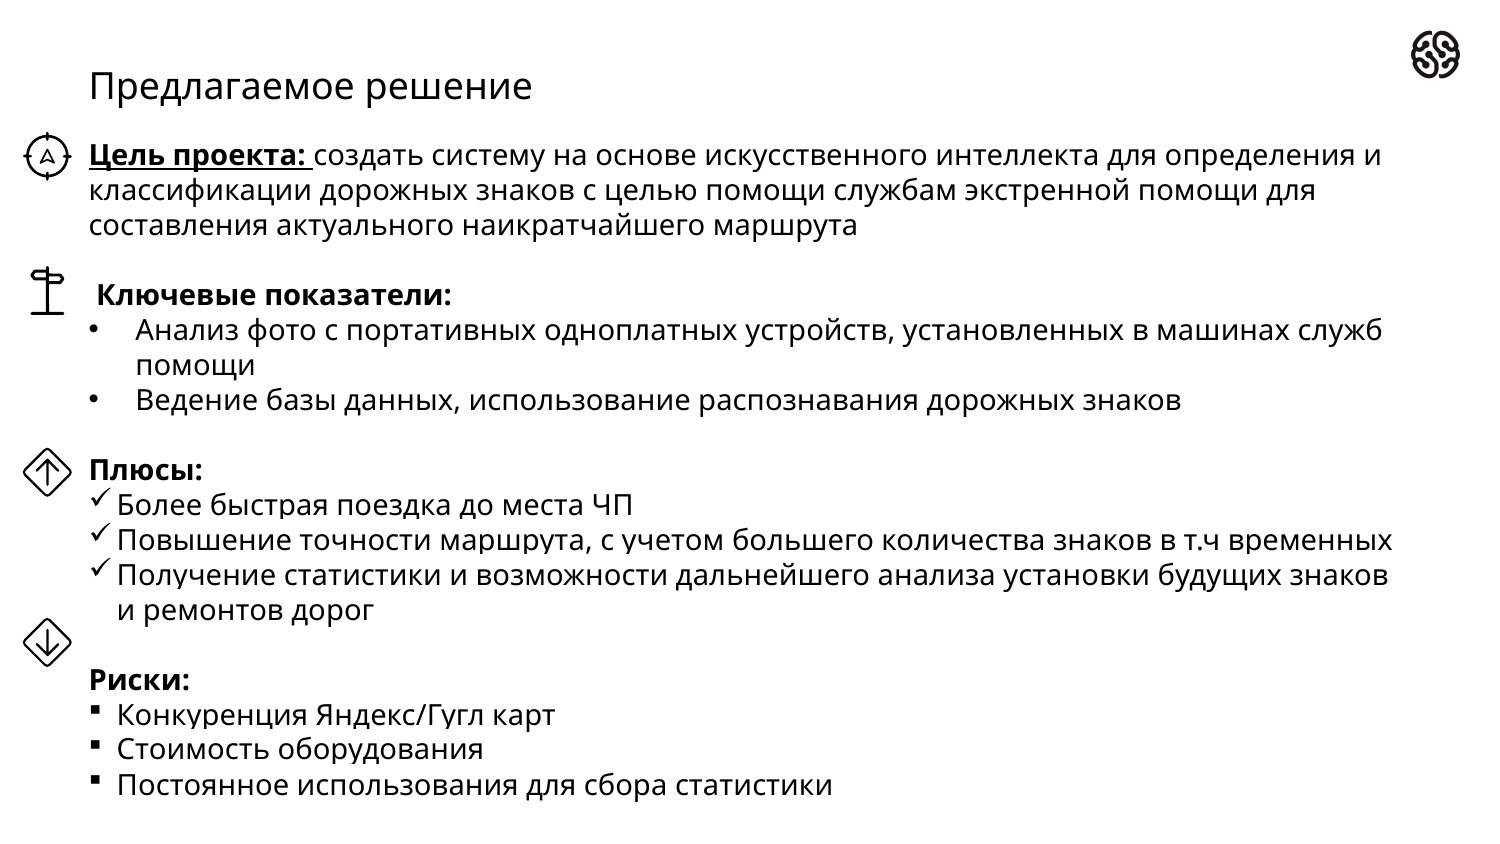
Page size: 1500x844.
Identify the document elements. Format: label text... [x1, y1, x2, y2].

picture [1411, 30, 1460, 79]
title Предлагаемое решение [88, 61, 1412, 204]
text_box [22, 617, 73, 668]
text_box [22, 131, 73, 181]
text_box [30, 265, 65, 315]
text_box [22, 447, 73, 497]
subtitle Цель проекта: создать систему на основе искусственного интеллекта для определения и классификации дорожных знаков c целью помощи службам экстренной помощи для составления актуального наикратчайшего маршрута Ключевые показатели: Анализ фото с портативных одноплатных устройств, установленных в машинах служб помощи Ведение базы данных, использование распознавания дорожных знаков Плюсы: Более быстрая поездка до места ЧП Повышение точности маршрута, с учетом большего количества знаков в т.ч временных Получение статистики и возможности дальнейшего анализа установки будущих знаков и ремонтов дорог Риски: Конкуренция Яндекс/Гугл карт Стоимость оборудования Постоянное использования для сбора статистики [88, 204, 1412, 828]
